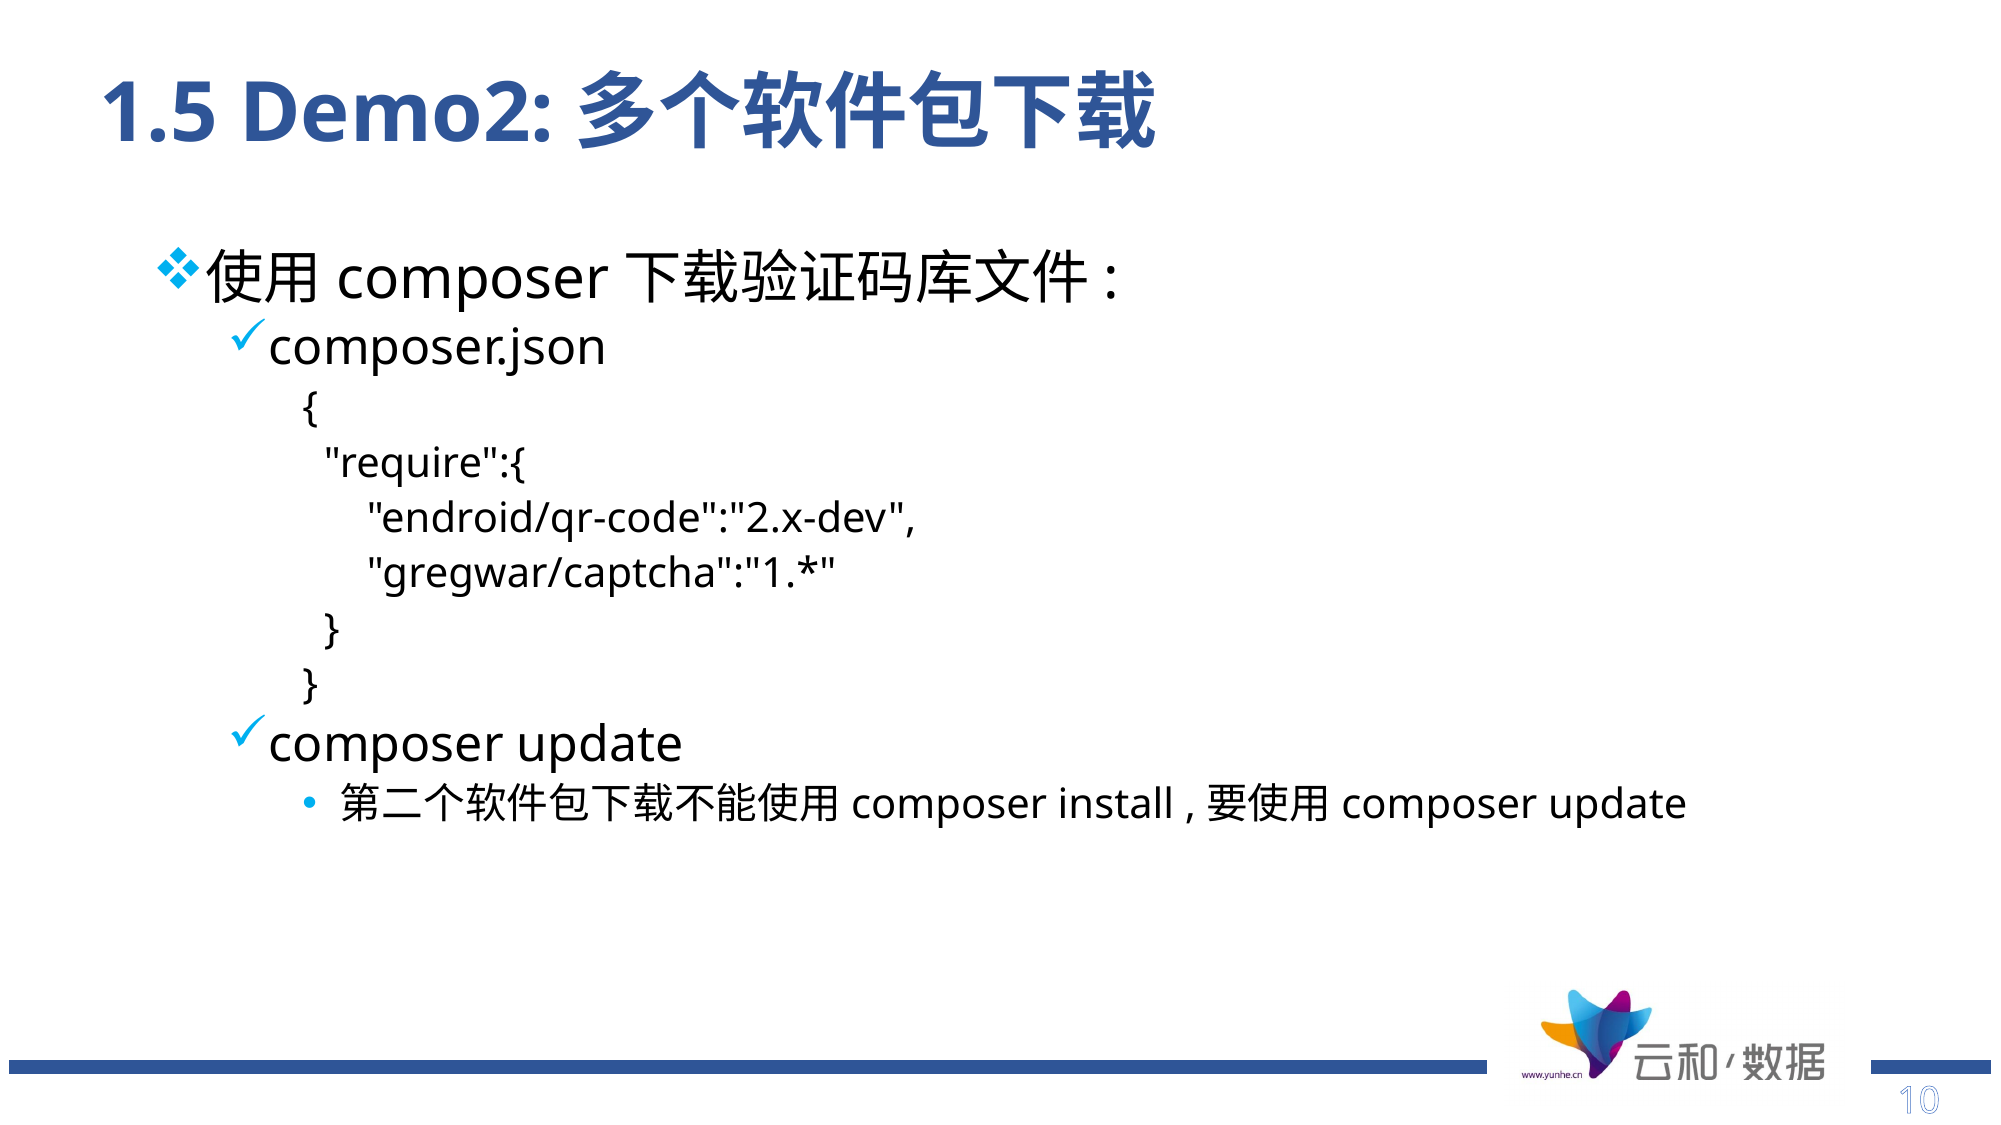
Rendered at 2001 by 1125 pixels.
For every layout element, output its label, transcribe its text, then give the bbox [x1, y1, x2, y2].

list 使用composer下载验证码库文件: composer.json { "require":{ "endroid/qr-code":"2.x-dev", "gregwar/captcha":"1.*" } } composer update 第二个软件包下载不能使用composer install ,要使用composer update [137, 240, 1863, 955]
picture [1504, 981, 1845, 1106]
title 1.5 Demo2:多个软件包下载 [84, 5, 1810, 224]
